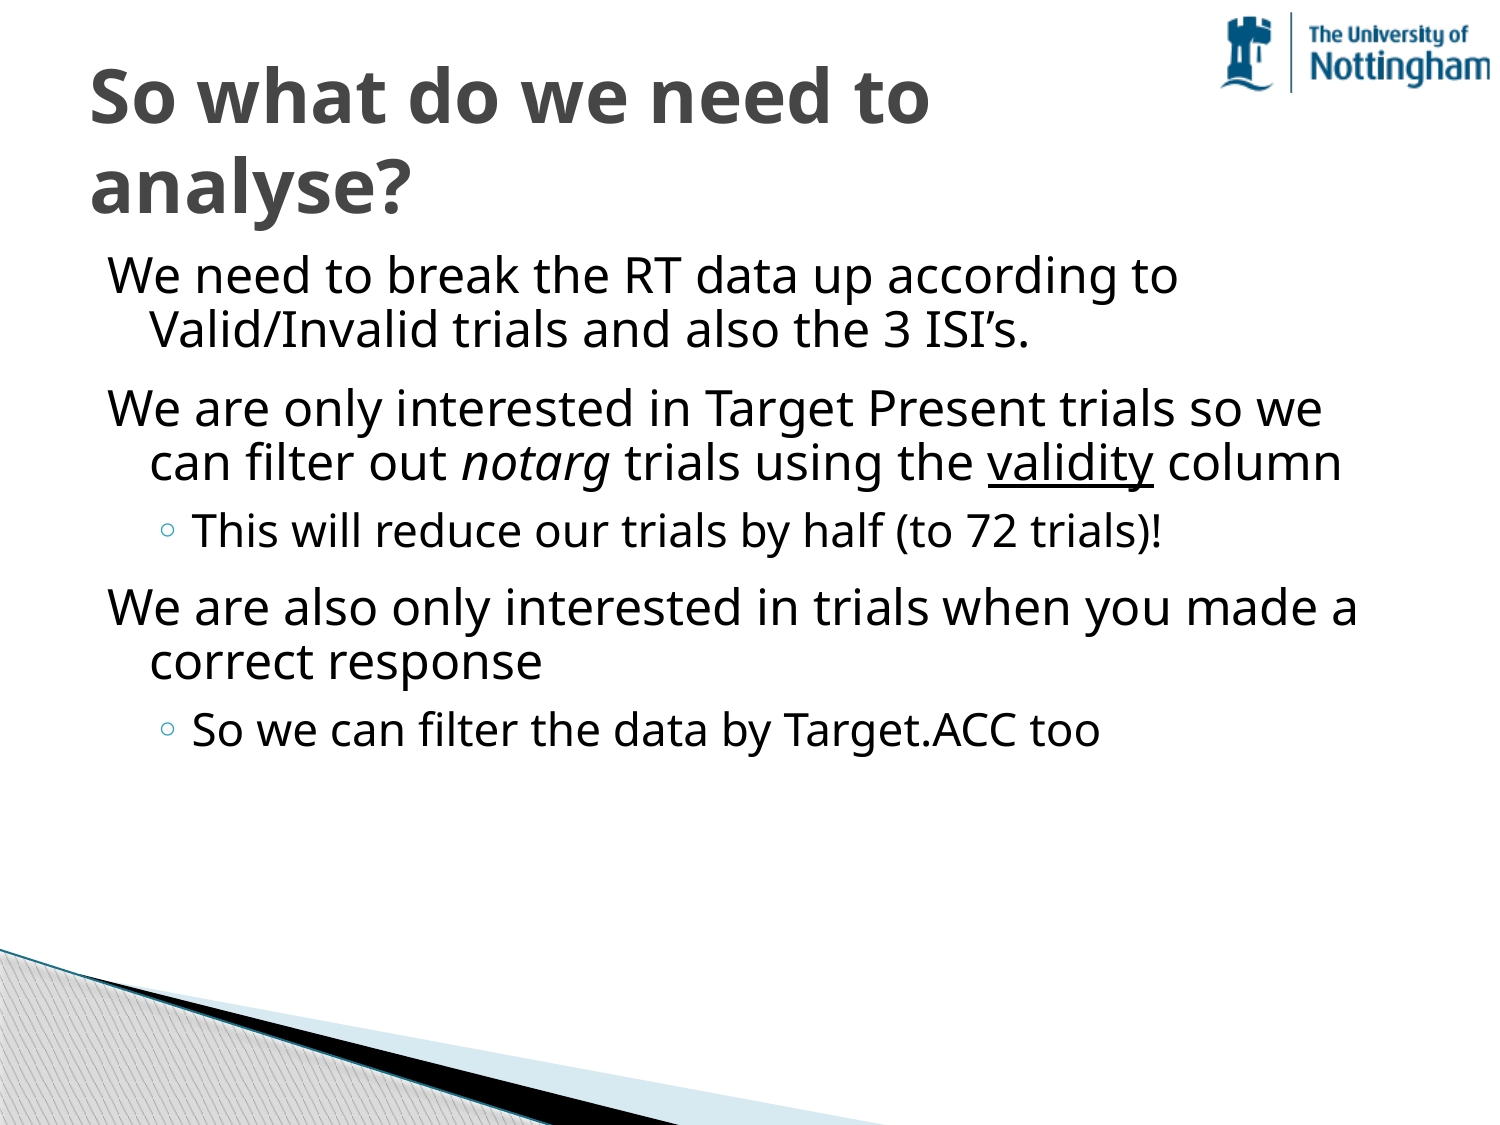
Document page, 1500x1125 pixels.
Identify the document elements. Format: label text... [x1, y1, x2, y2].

title So what do we need to analyse? [75, 45, 1220, 233]
list We need to break the RT data up according to Valid/Invalid trials and also the 3 ISI’s. We are only interested in Target Present trials so we can filter out notarg trials using the validity column This will reduce our trials by half (to 72 trials)! We are also only interested in trials when you made a correct response So we can filter the data by Target.ACC too [75, 243, 1425, 986]
